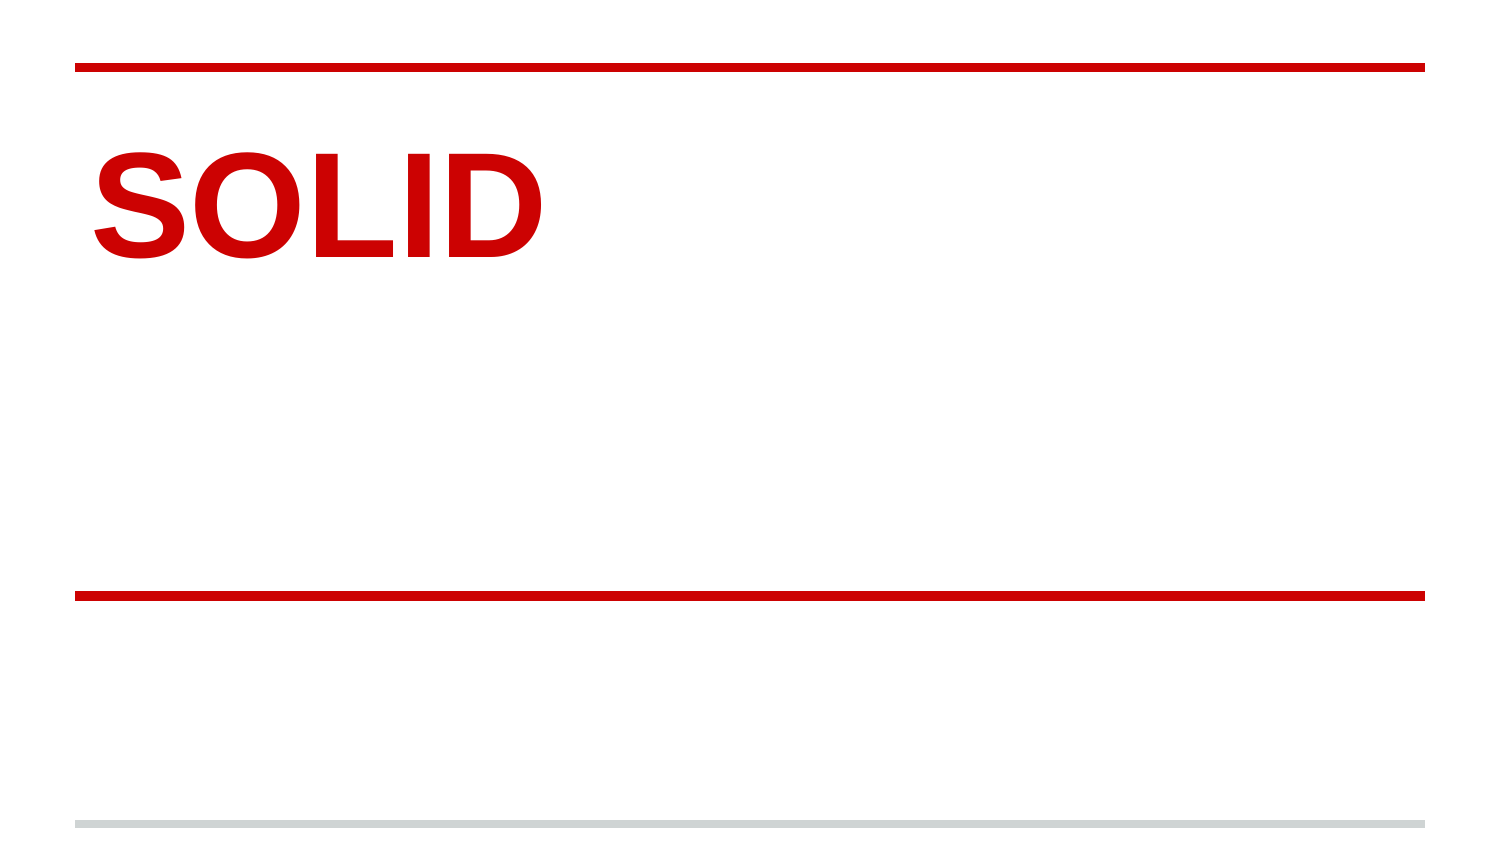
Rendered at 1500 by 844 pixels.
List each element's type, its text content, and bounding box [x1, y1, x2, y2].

title SOLID [75, 92, 1425, 587]
